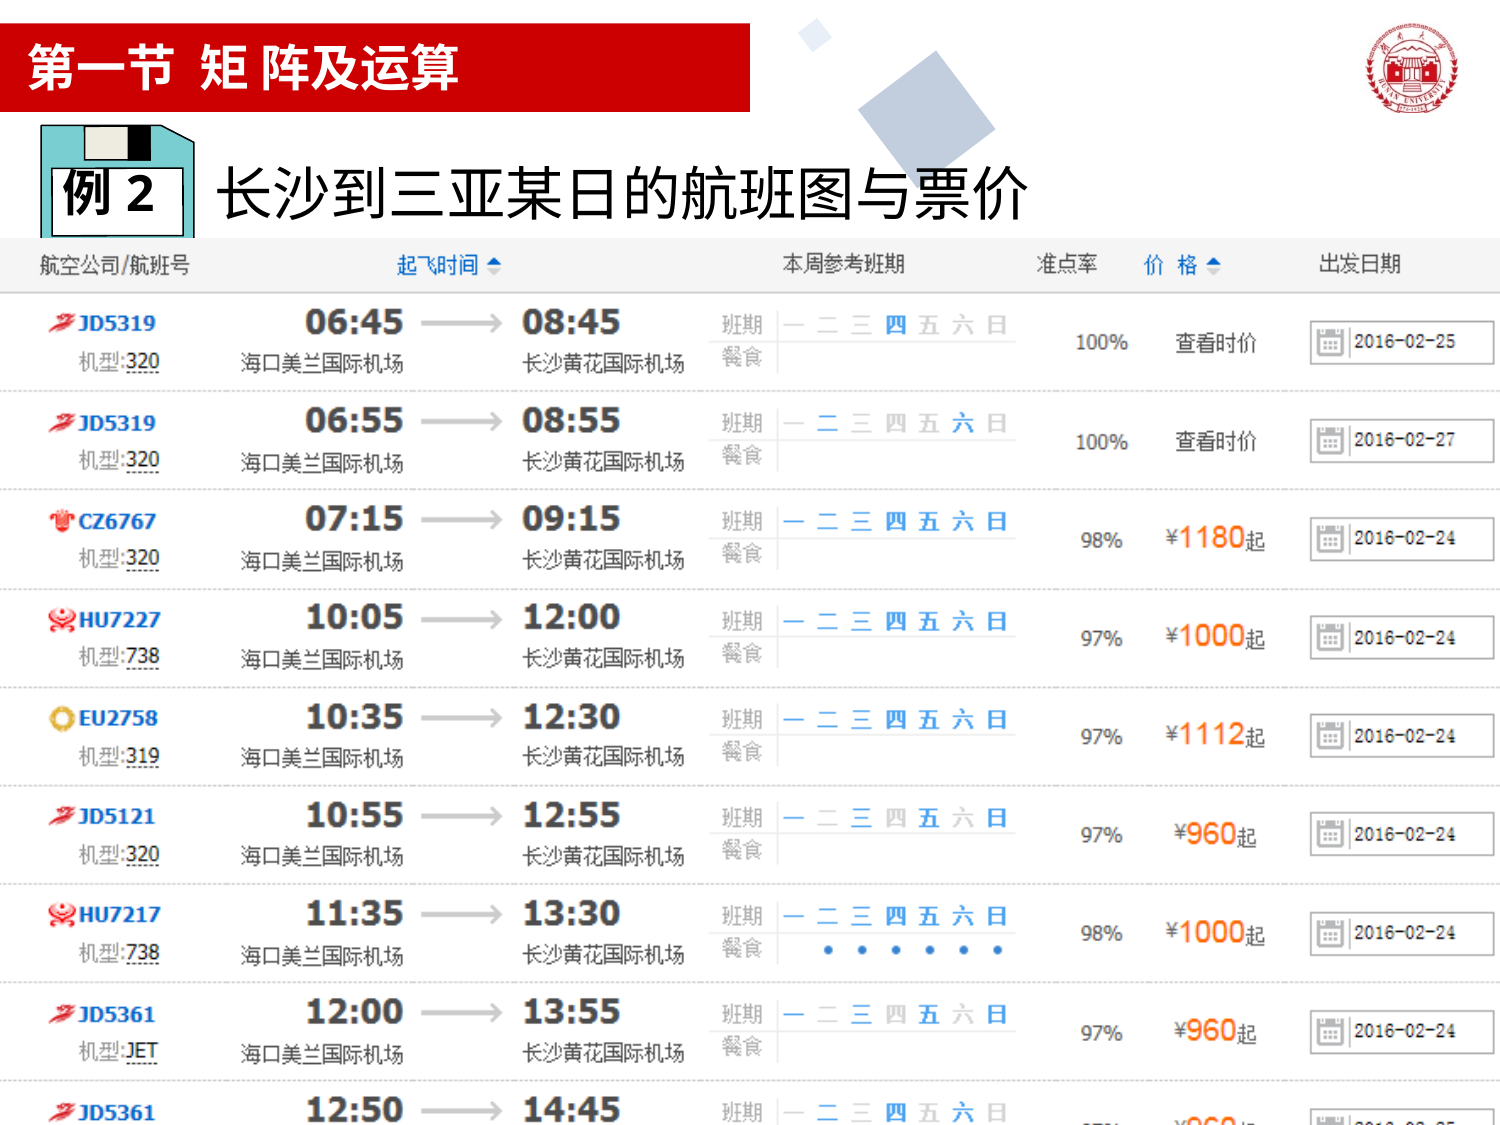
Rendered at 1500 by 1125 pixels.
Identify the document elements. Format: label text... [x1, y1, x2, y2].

picture [1365, 23, 1459, 113]
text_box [40, 125, 219, 236]
picture [0, 237, 1500, 1125]
title 第一节 矩 阵及运算 [11, 29, 750, 106]
text_box 长沙到三亚某日的航班图与票价 [224, 149, 1045, 235]
